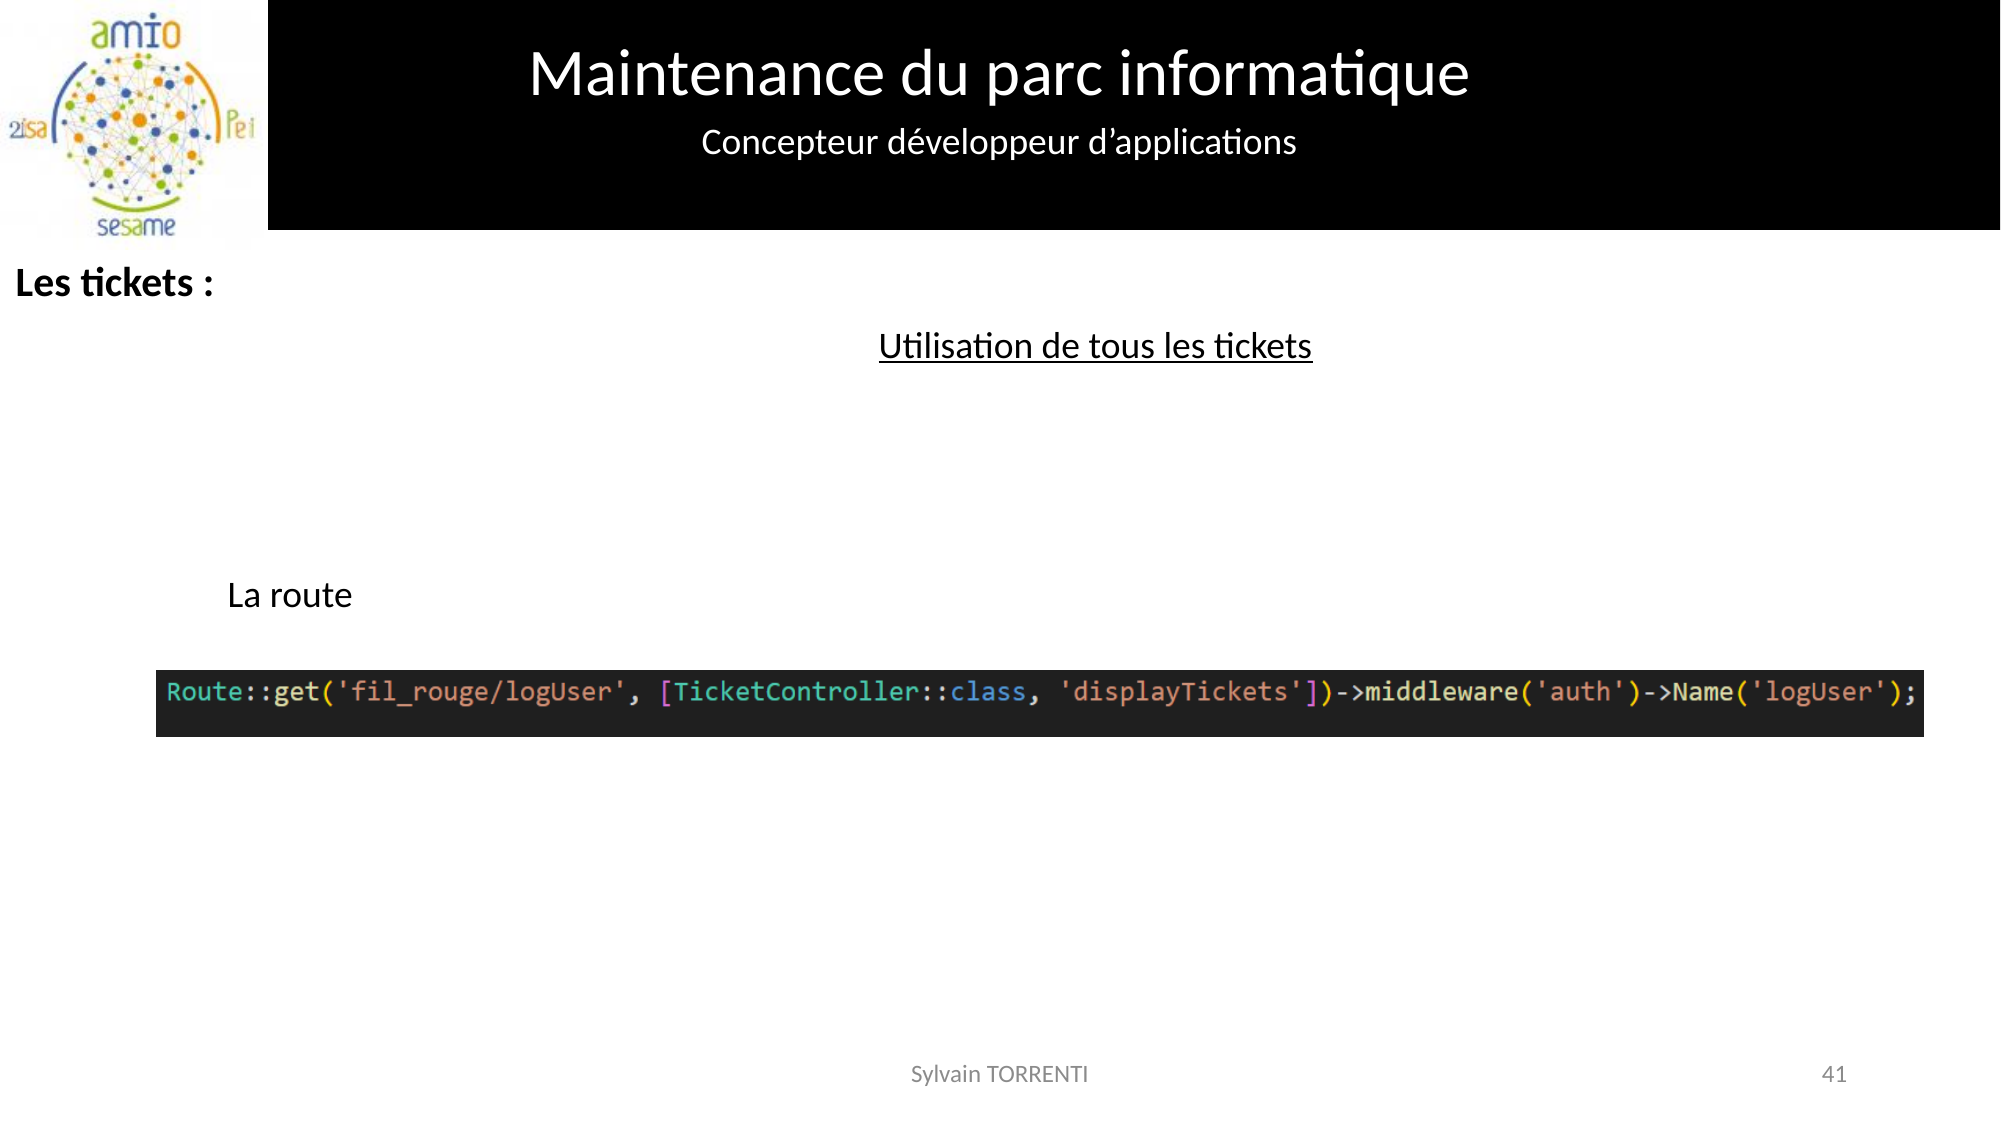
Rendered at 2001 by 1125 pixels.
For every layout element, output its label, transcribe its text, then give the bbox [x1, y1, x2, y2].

slide_number 41 [1412, 1042, 1863, 1103]
footer Sylvain TORRENTI [662, 1042, 1338, 1103]
picture [0, 0, 268, 250]
picture [156, 670, 1924, 737]
text_box La route [212, 562, 368, 623]
text_box Les tickets : [0, 247, 230, 313]
text_box Utilisation de tous les tickets [863, 313, 1328, 373]
